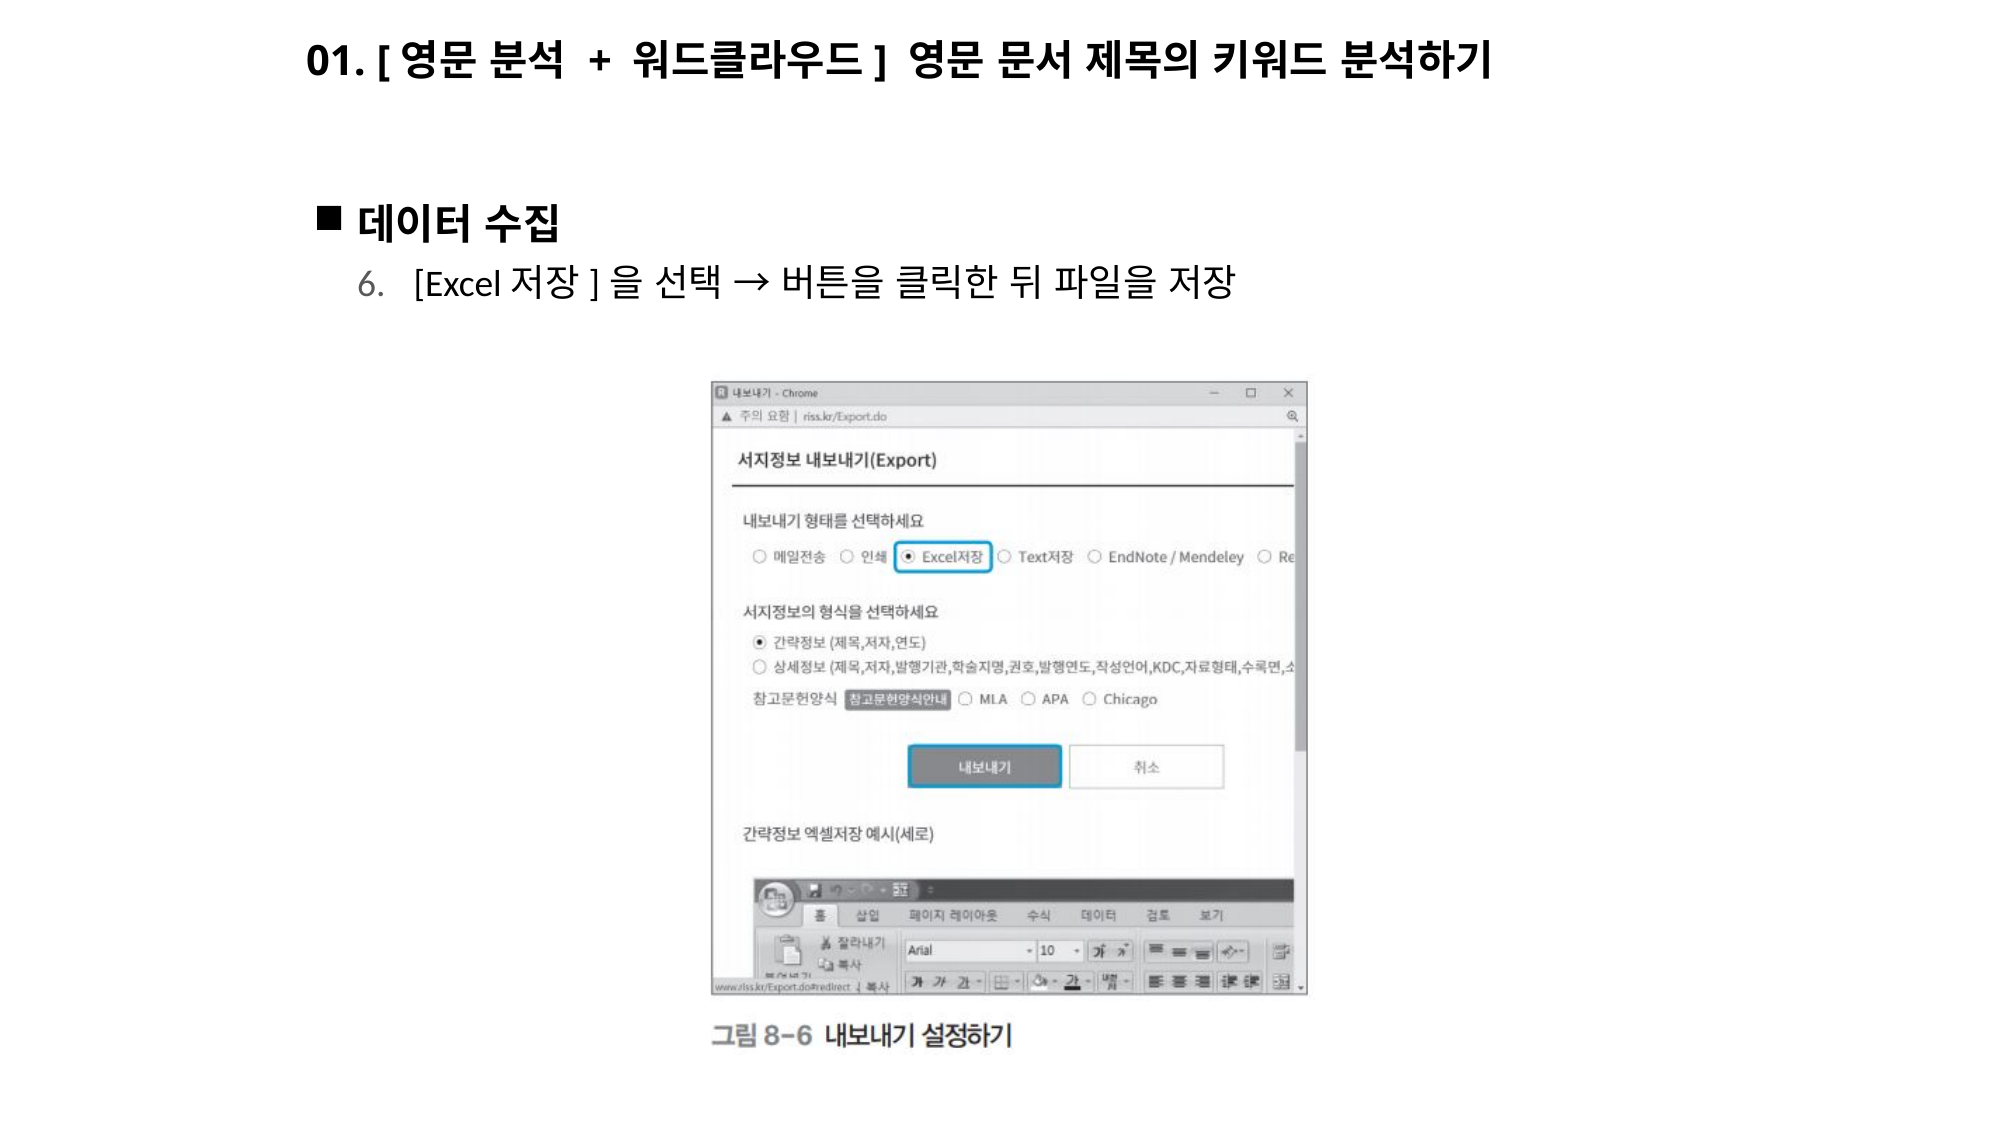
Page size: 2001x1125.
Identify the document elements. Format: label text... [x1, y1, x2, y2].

title 01. [영문 분석 + 워드클라우드] 영문 문서 제목의 키워드 분석하기 [291, 17, 1591, 107]
picture [700, 373, 1315, 1055]
list 데이터 수집 [Excel저장]을 선택 → 버튼을 클릭한 뒤 파일을 저장 [298, 165, 1717, 1064]
